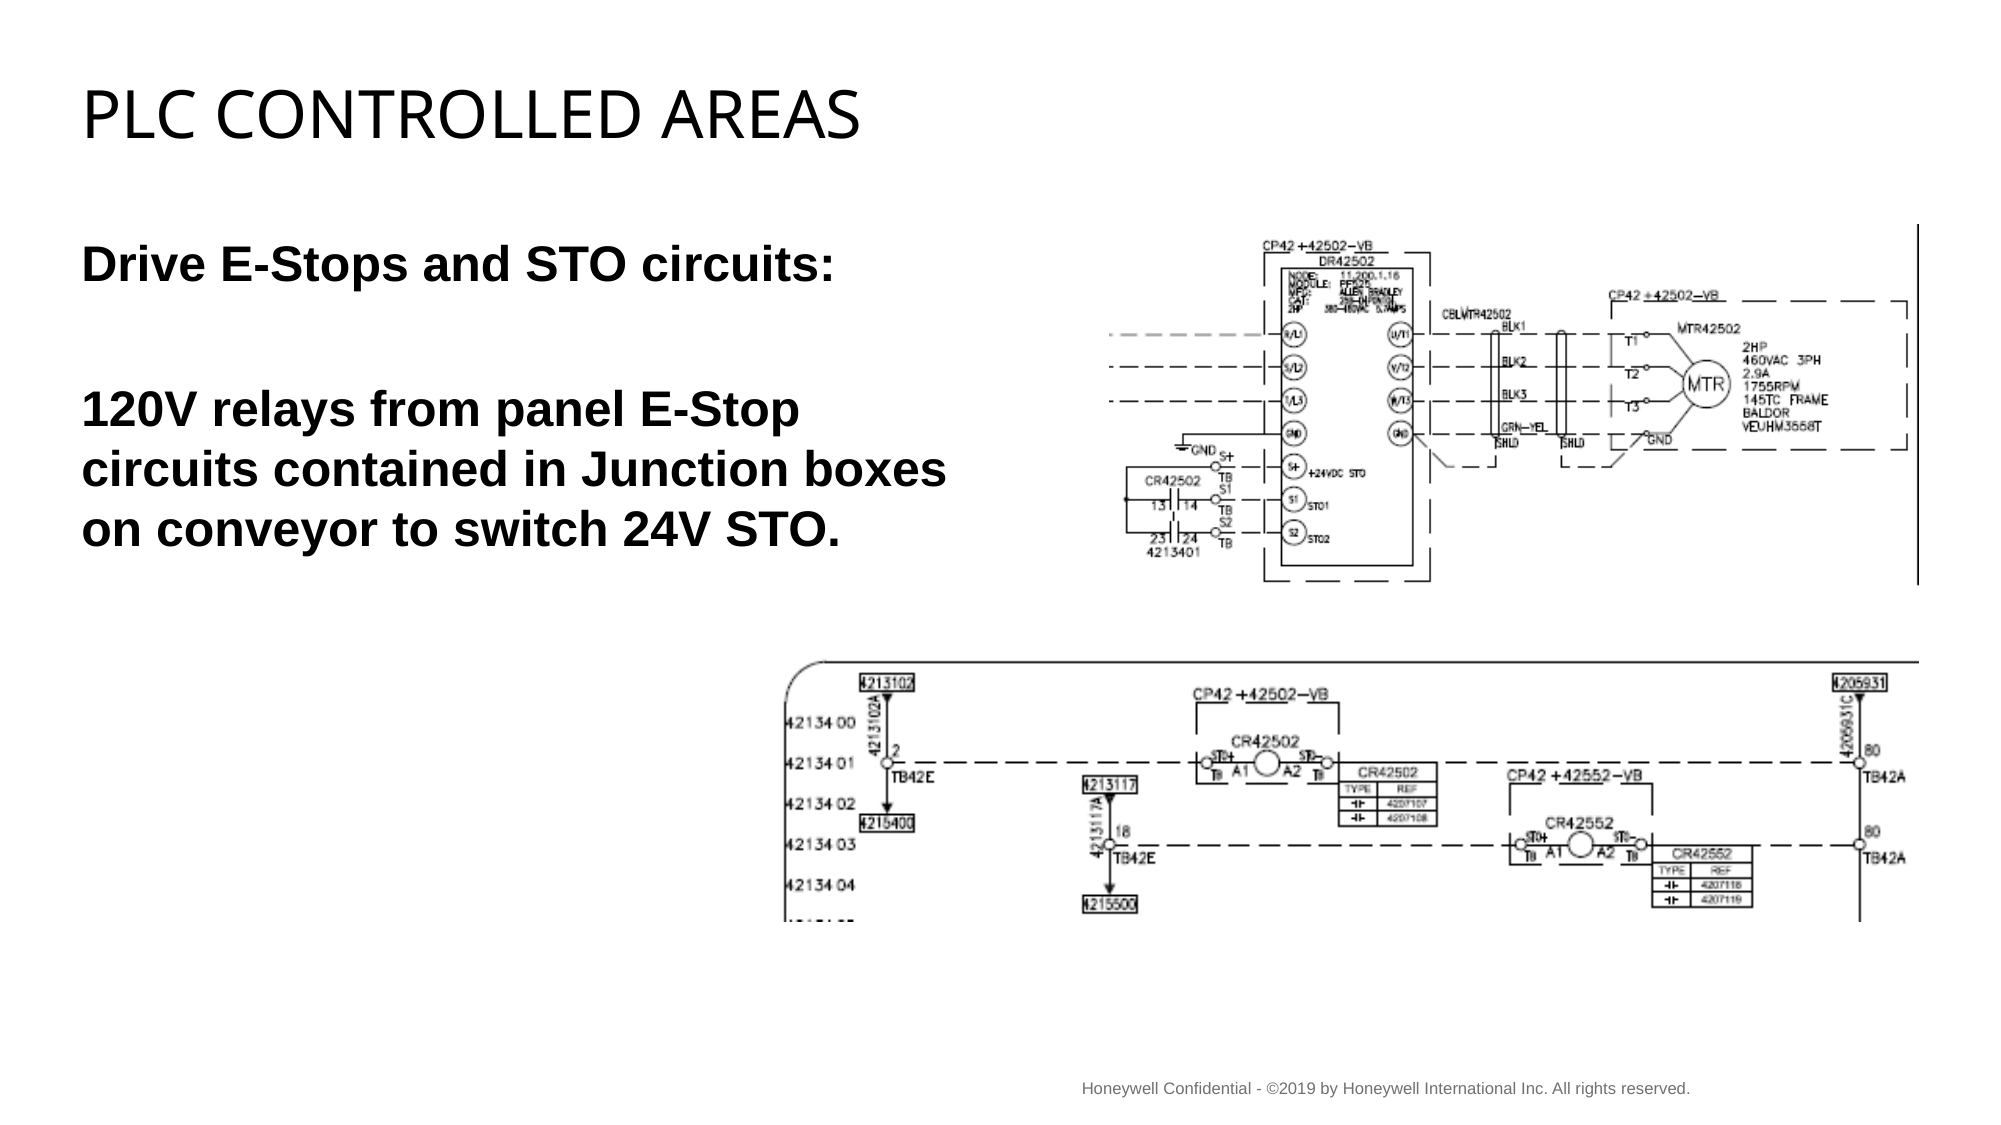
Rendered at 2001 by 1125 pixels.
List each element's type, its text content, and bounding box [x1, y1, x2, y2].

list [1109, 224, 1919, 587]
title Plc controlled areas [81, 81, 1919, 150]
picture [775, 654, 1919, 922]
list Drive E-Stops and STO circuits: 120V relays from panel E-Stop circuits contained in Junction boxes on conveyor to switch 24V STO. [81, 231, 963, 963]
